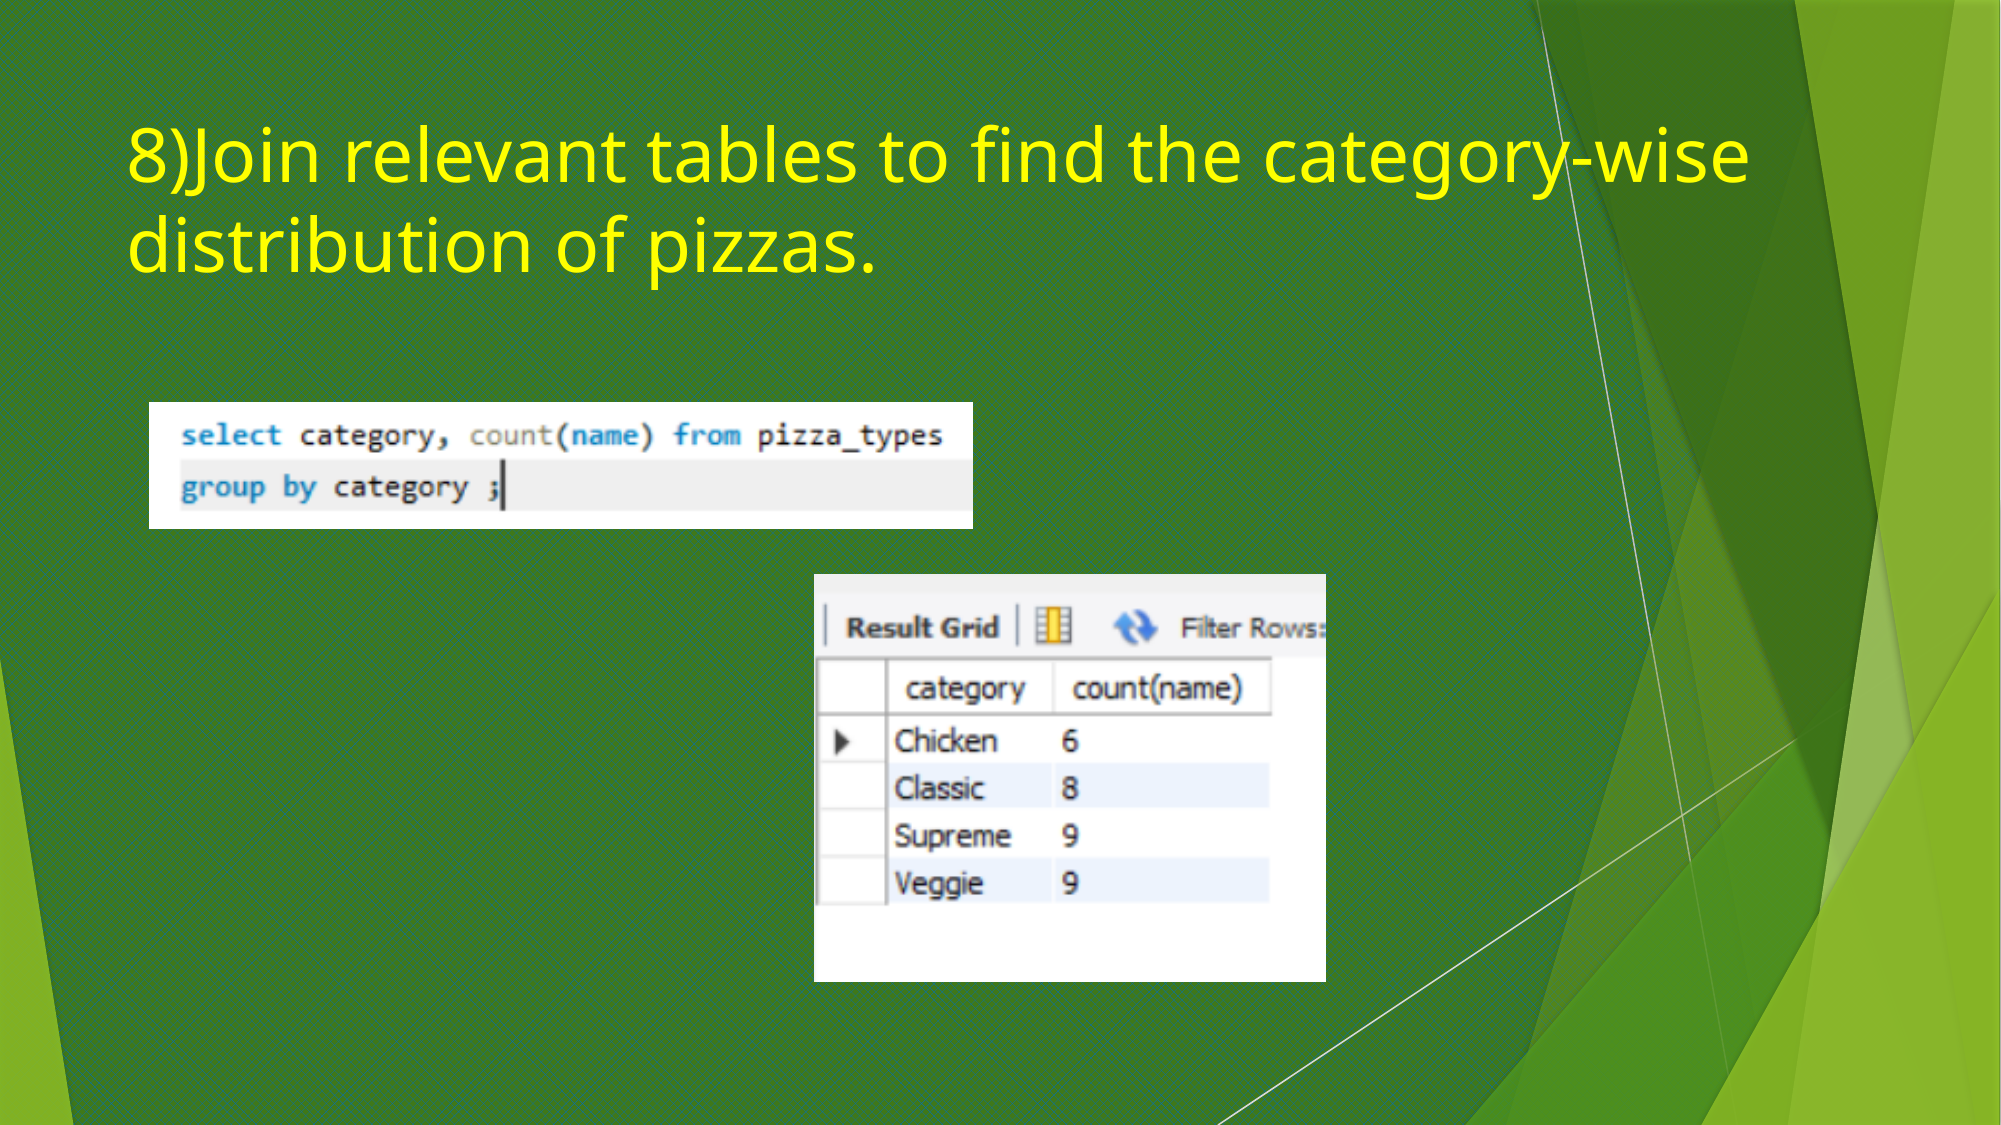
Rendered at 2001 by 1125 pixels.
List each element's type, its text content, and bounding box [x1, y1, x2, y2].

picture [813, 574, 1326, 983]
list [149, 401, 973, 529]
title 8)Join relevant tables to find the category-wise distribution of pizzas. [111, 99, 1783, 317]
